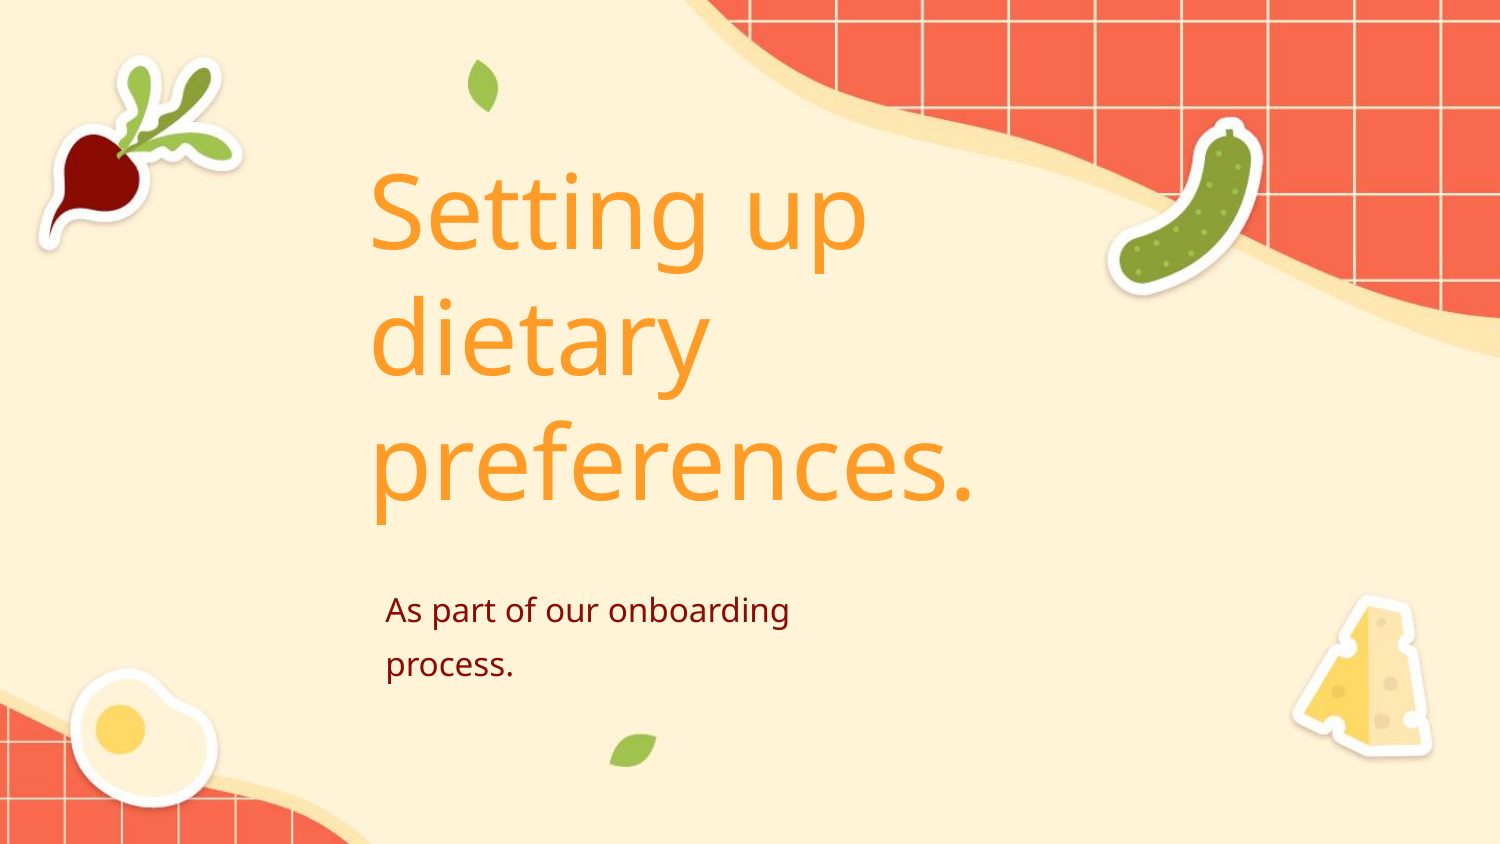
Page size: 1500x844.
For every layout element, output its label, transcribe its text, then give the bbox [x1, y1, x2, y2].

text_box [0, 0, 1500, 844]
text_box As part of our onboarding process. [385, 576, 902, 683]
text_box Setting up dietary preferences. [368, 148, 1047, 521]
